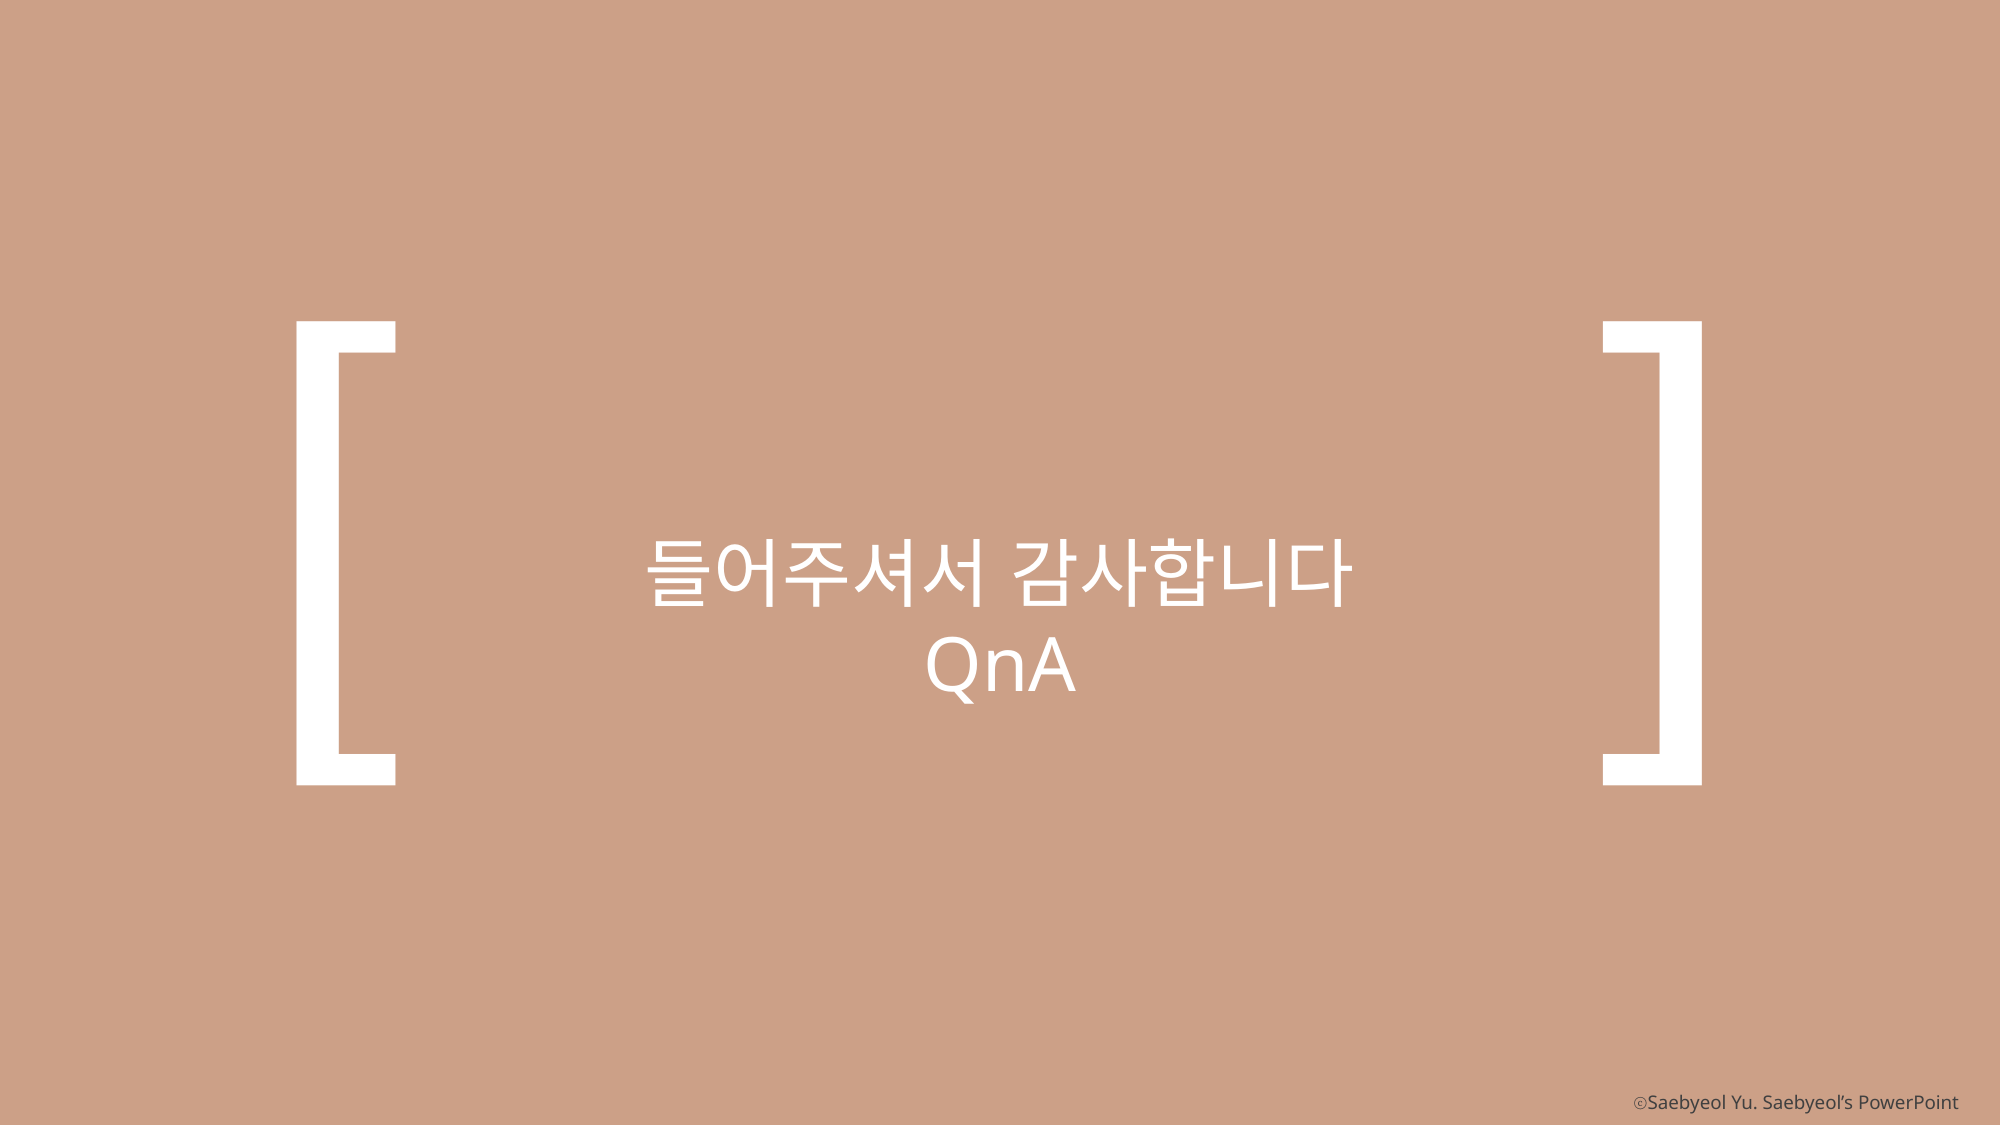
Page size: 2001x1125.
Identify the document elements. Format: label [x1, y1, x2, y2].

text_box [245, 176, 1755, 796]
